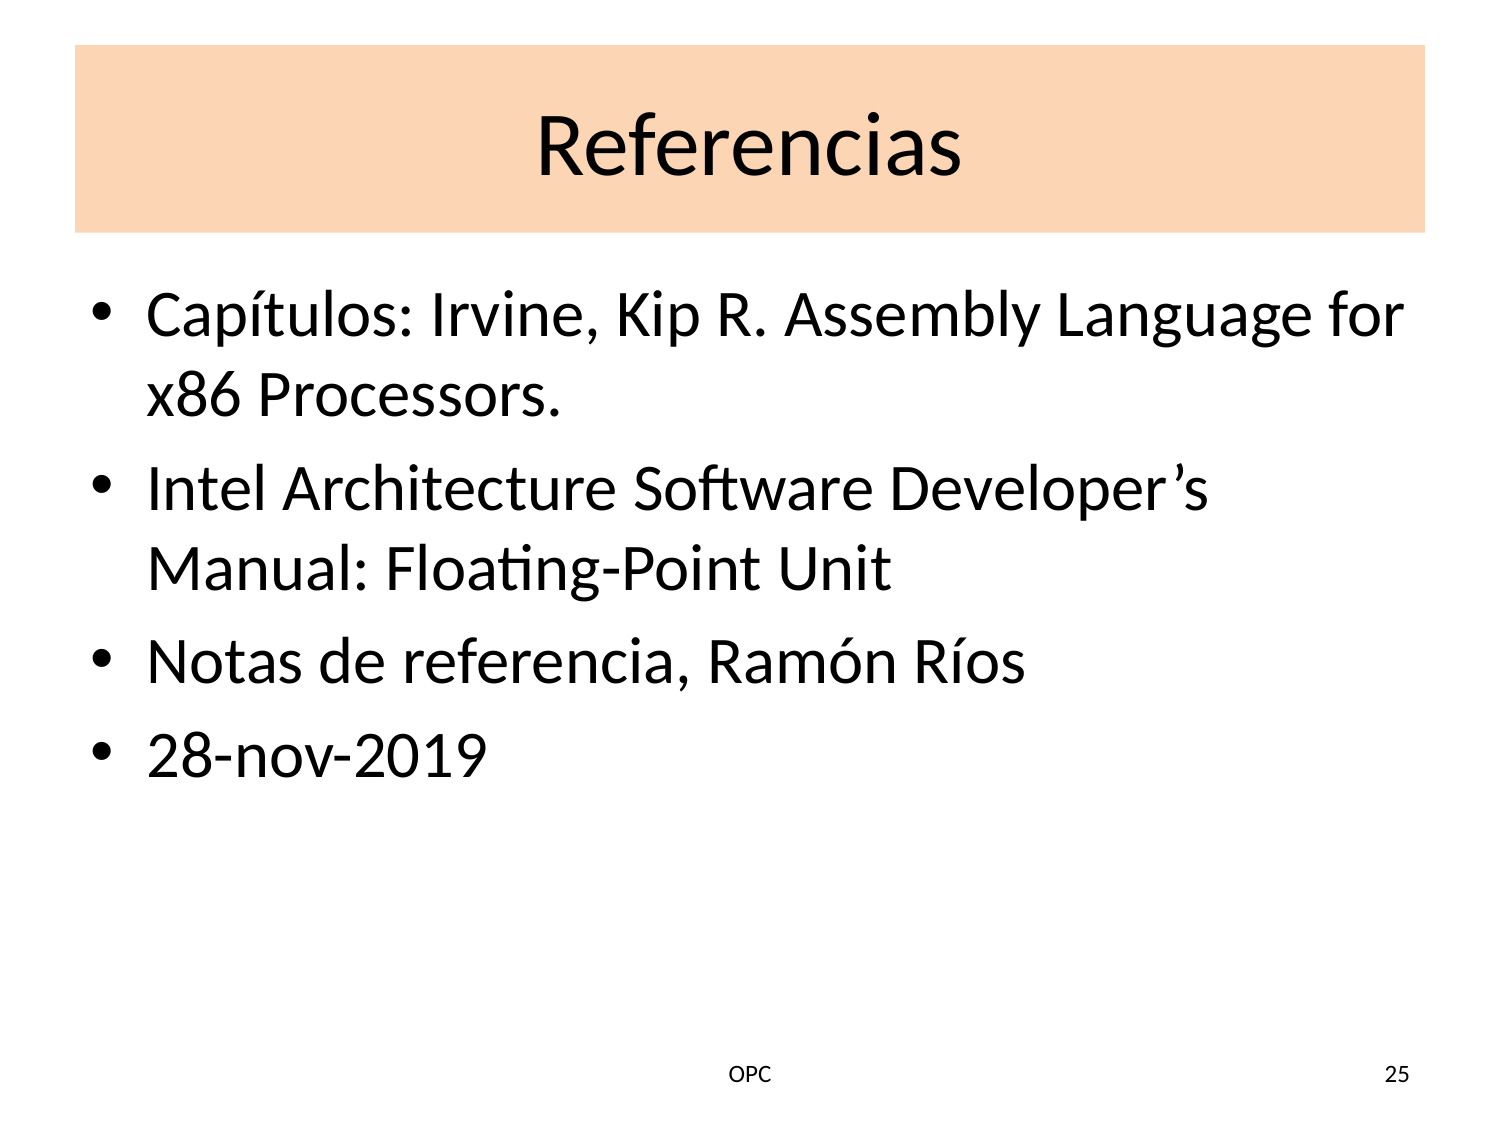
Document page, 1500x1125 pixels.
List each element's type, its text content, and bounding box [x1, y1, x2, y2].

list Capítulos: Irvine, Kip R. Assembly Language for x86 Processors. Intel Architecture Software Developer’s Manual: Floating-Point Unit Notas de referencia, Ramón Ríos 28-nov-2019 [75, 262, 1425, 1005]
slide_number 25 [1074, 1042, 1425, 1103]
footer OPC [512, 1042, 988, 1103]
title Referencias [75, 45, 1425, 233]
